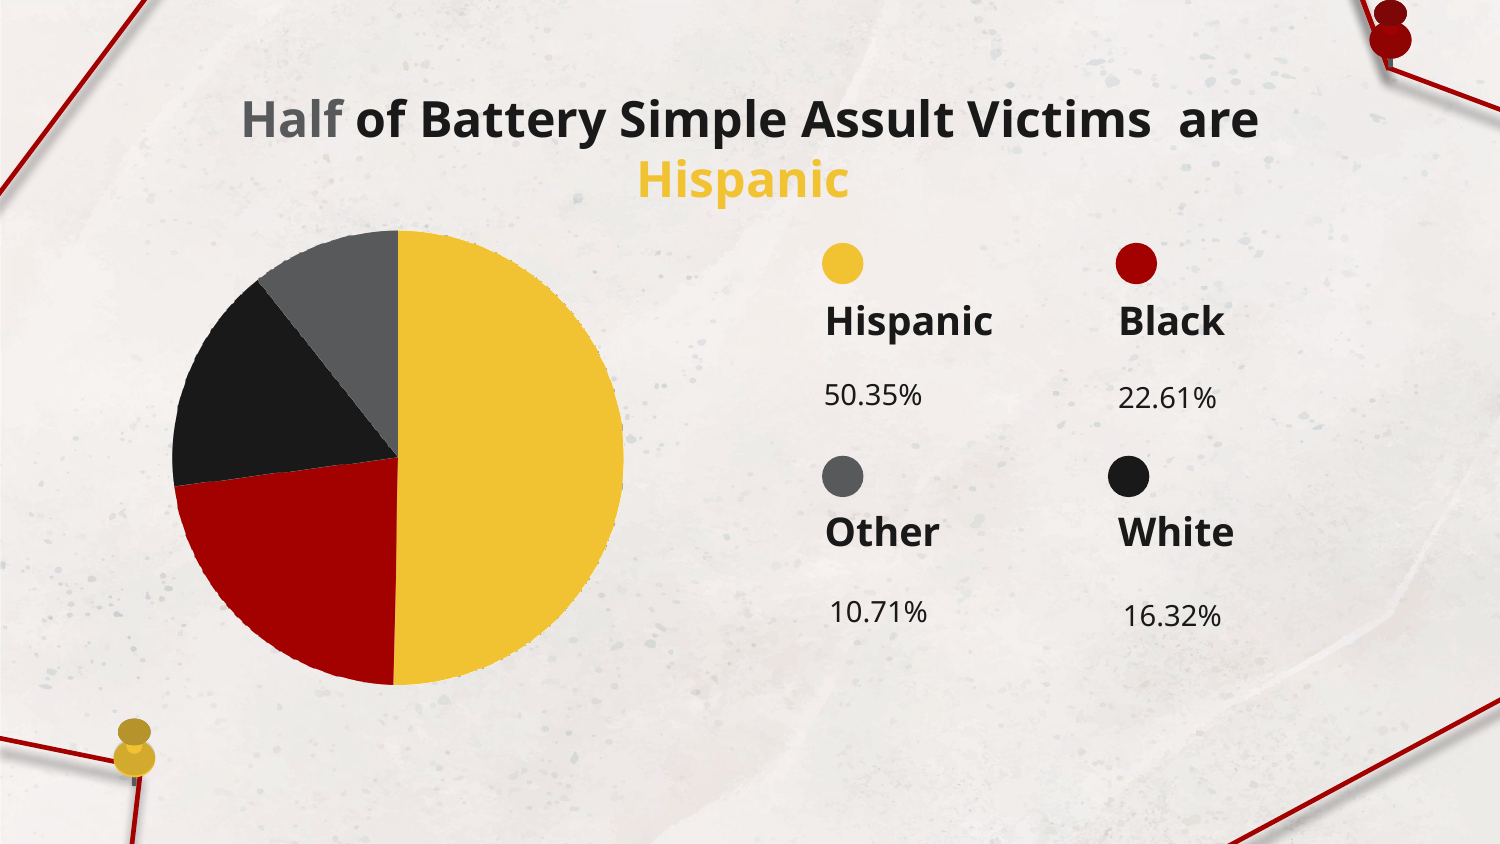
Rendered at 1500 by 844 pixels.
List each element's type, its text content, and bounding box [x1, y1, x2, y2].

text_box [822, 242, 864, 285]
subtitle 50.35% [808, 344, 942, 427]
subtitle 22.61% [1103, 348, 1236, 430]
title Hispanic [809, 271, 1084, 359]
subtitle 10.71% [814, 549, 947, 644]
text_box [1107, 455, 1150, 498]
title Black [1103, 271, 1378, 359]
picture [165, 223, 635, 685]
title Half of Battery Simple Assult Victims are Hispanic [118, 72, 1382, 167]
subtitle 16.32% [1107, 560, 1241, 648]
text_box [822, 455, 864, 498]
text_box [1115, 242, 1158, 285]
title White [1103, 482, 1378, 570]
title Other [809, 482, 1084, 570]
